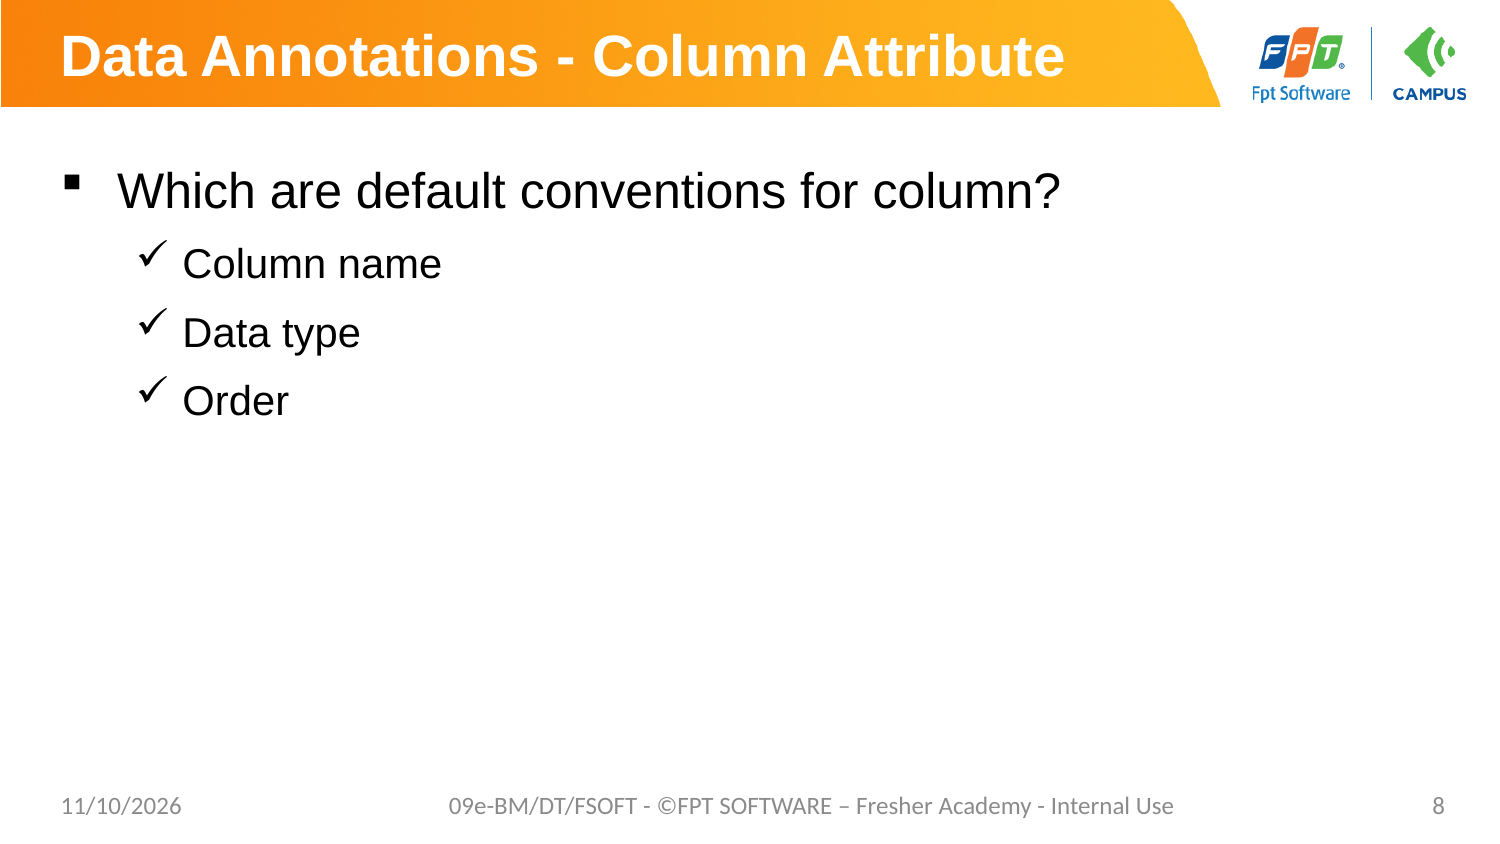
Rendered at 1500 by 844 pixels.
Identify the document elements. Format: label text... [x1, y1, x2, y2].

slide_number 8 [1350, 782, 1461, 827]
footer 09e-BM/DT/FSOFT - ©FPT SOFTWARE – Fresher Academy - Internal Use [289, 782, 1335, 827]
title Data Annotations - Column Attribute [45, 0, 1176, 106]
list Which are default conventions for column? Column name Data type Order [45, 139, 1461, 754]
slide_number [45, 782, 270, 827]
picture [1, 0, 1499, 844]
